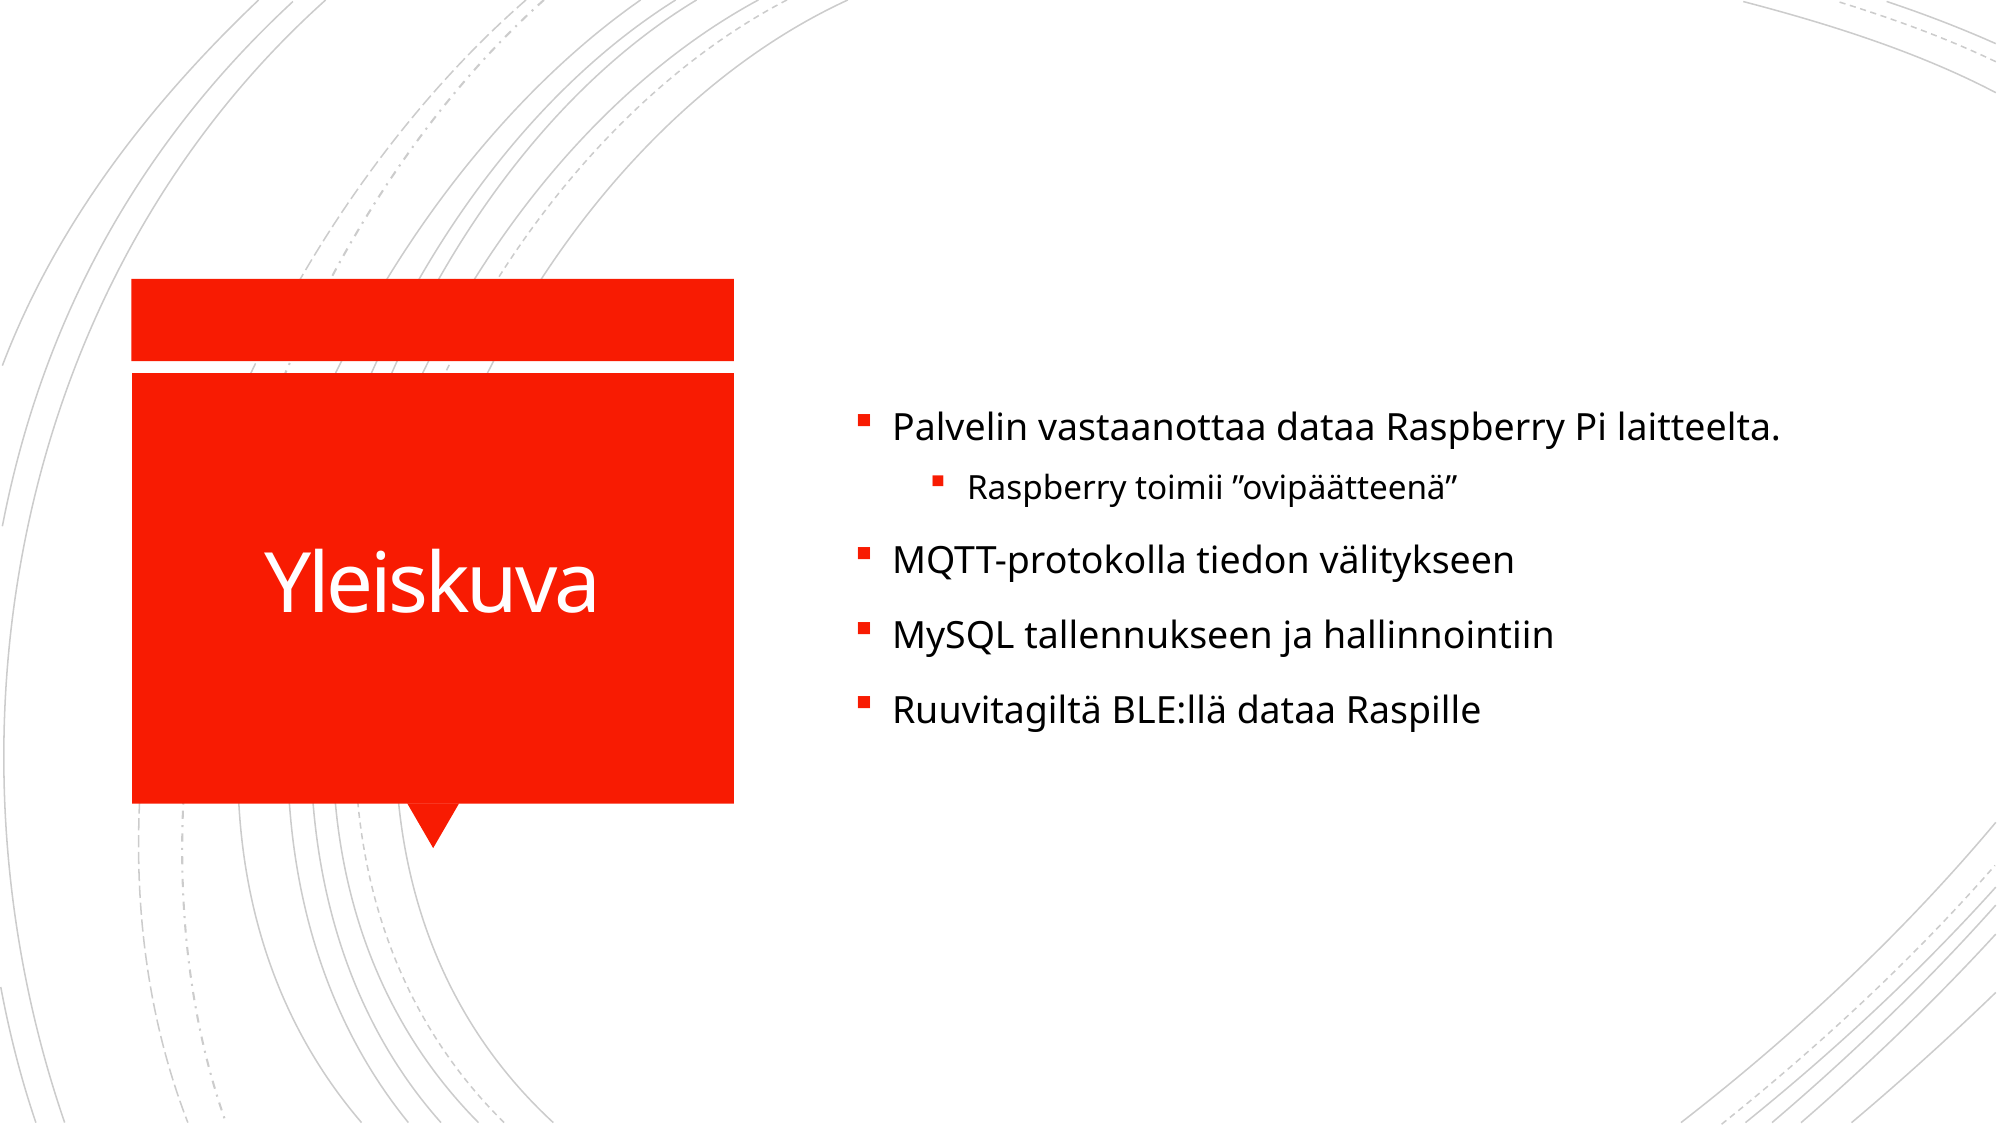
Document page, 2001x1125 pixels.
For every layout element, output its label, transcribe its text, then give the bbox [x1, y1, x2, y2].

title Yleiskuva [145, 385, 720, 789]
list Palvelin vastaanottaa dataa Raspberry Pi laitteelta. Raspberry toimii ”ovipäätteenä” MQTT-protokolla tiedon välitykseen MySQL tallennukseen ja hallinnointiin Ruuvitagiltä BLE:llä dataa Raspille [839, 131, 1871, 993]
